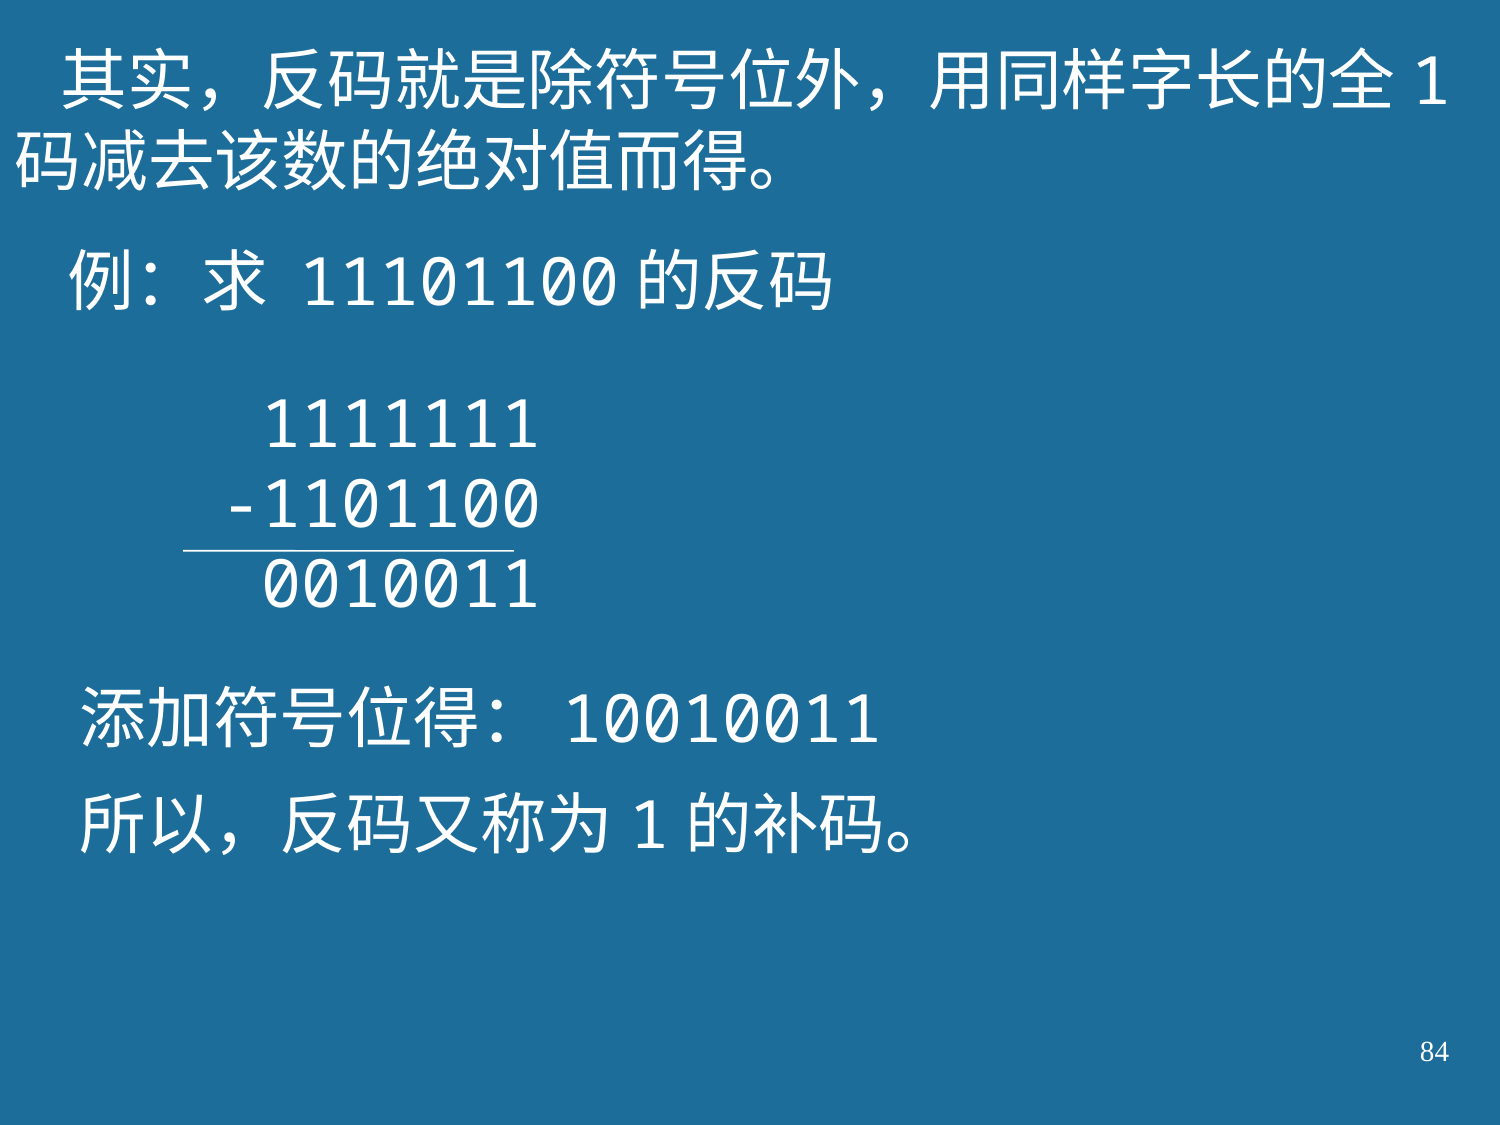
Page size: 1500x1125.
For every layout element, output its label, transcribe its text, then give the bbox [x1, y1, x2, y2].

text_box 例：求 11101100的反码 [53, 231, 1129, 327]
text_box 添加符号位得：10010011 [64, 668, 1140, 764]
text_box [182, 373, 1282, 629]
slide_number 84 [1151, 1025, 1465, 1100]
text_box 其实，反码就是除符号位外，用同样字长的全1 码减去该数的绝对值而得。 [0, 30, 1500, 206]
text_box 所以，反码又称为1的补码。 [64, 774, 1140, 870]
